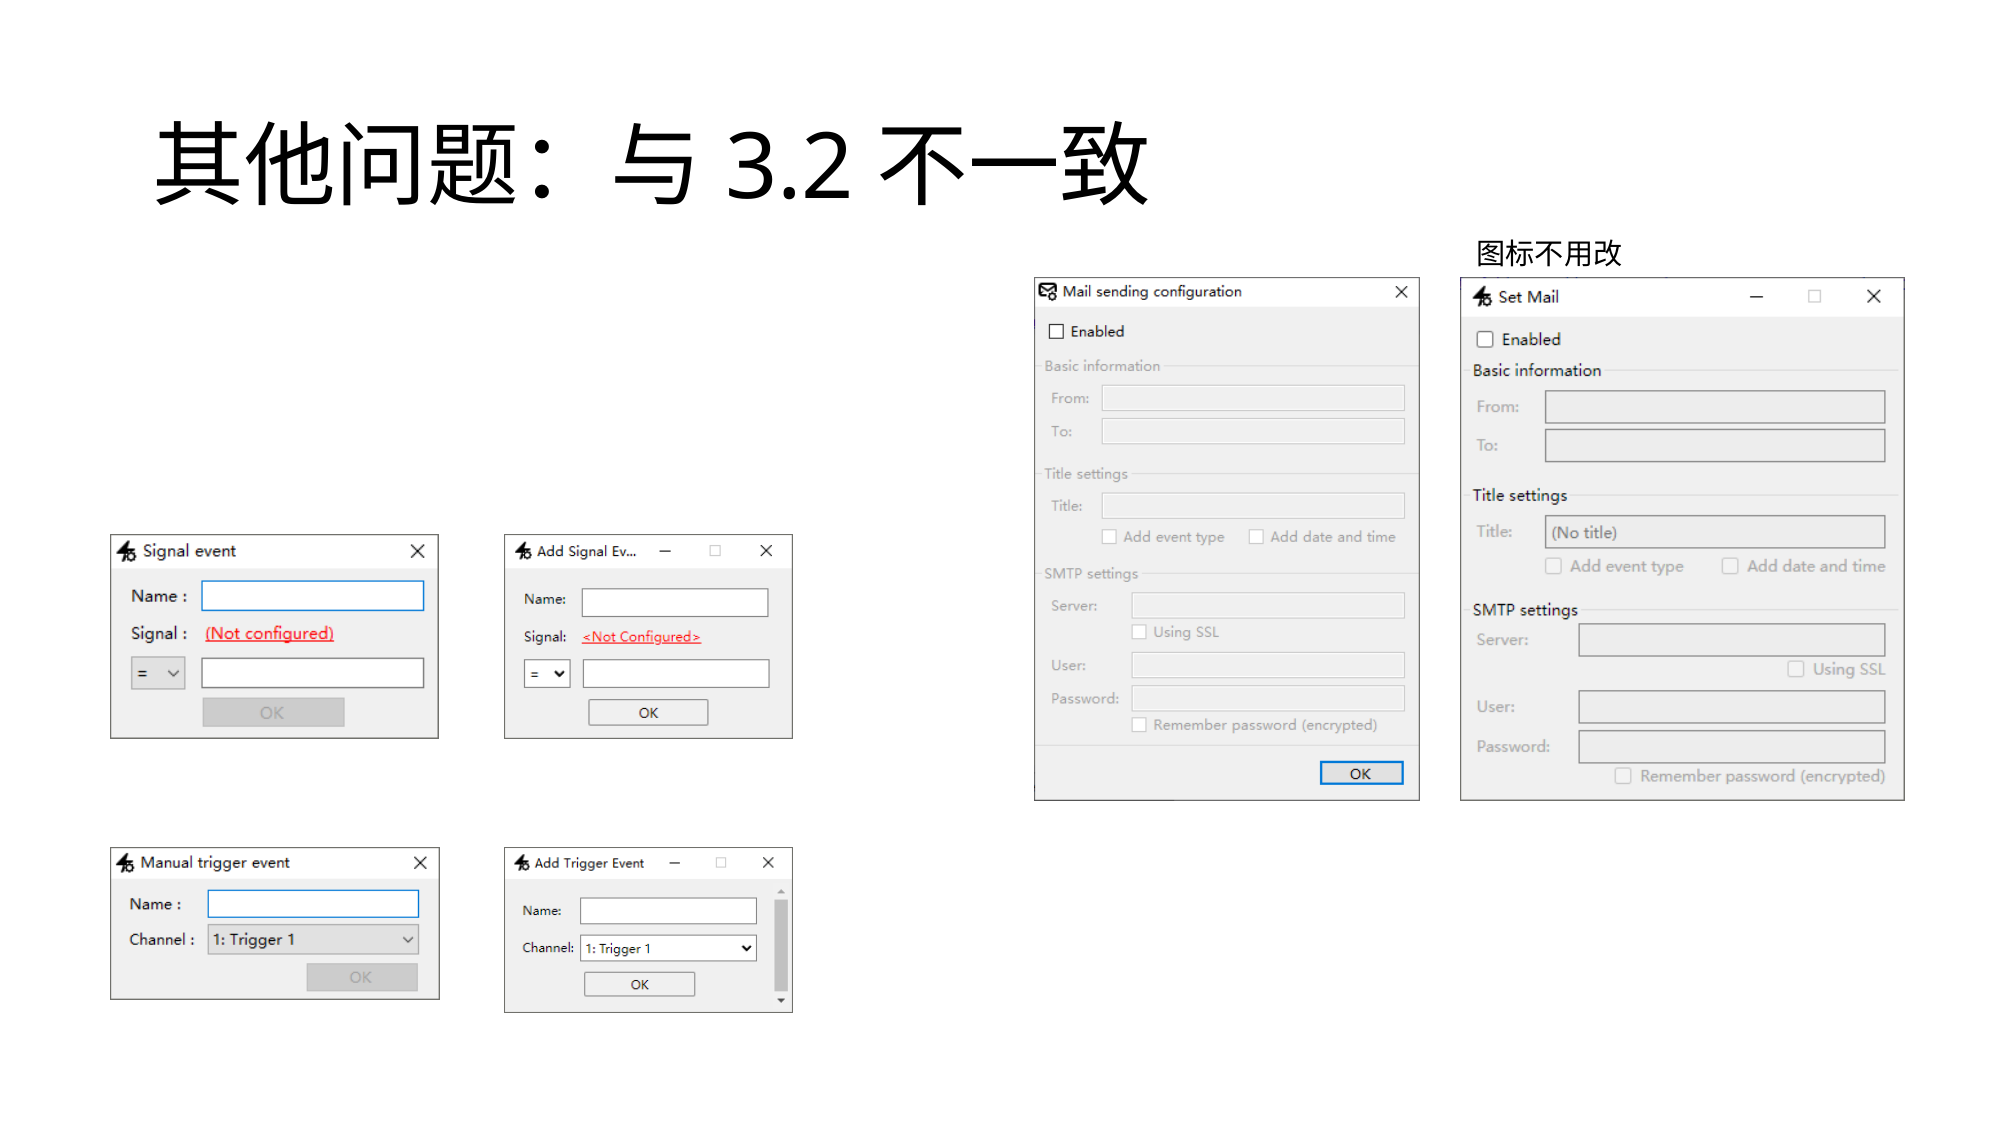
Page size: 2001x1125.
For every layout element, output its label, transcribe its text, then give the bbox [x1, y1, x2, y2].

picture [504, 534, 793, 739]
picture [504, 847, 793, 1013]
text_box 图标不用改 [1461, 227, 1638, 277]
picture [110, 847, 440, 1000]
picture [110, 534, 439, 739]
title 其他问题：与3.2不一致 [137, 59, 1863, 278]
picture [1034, 277, 1420, 801]
picture [1460, 277, 1905, 801]
